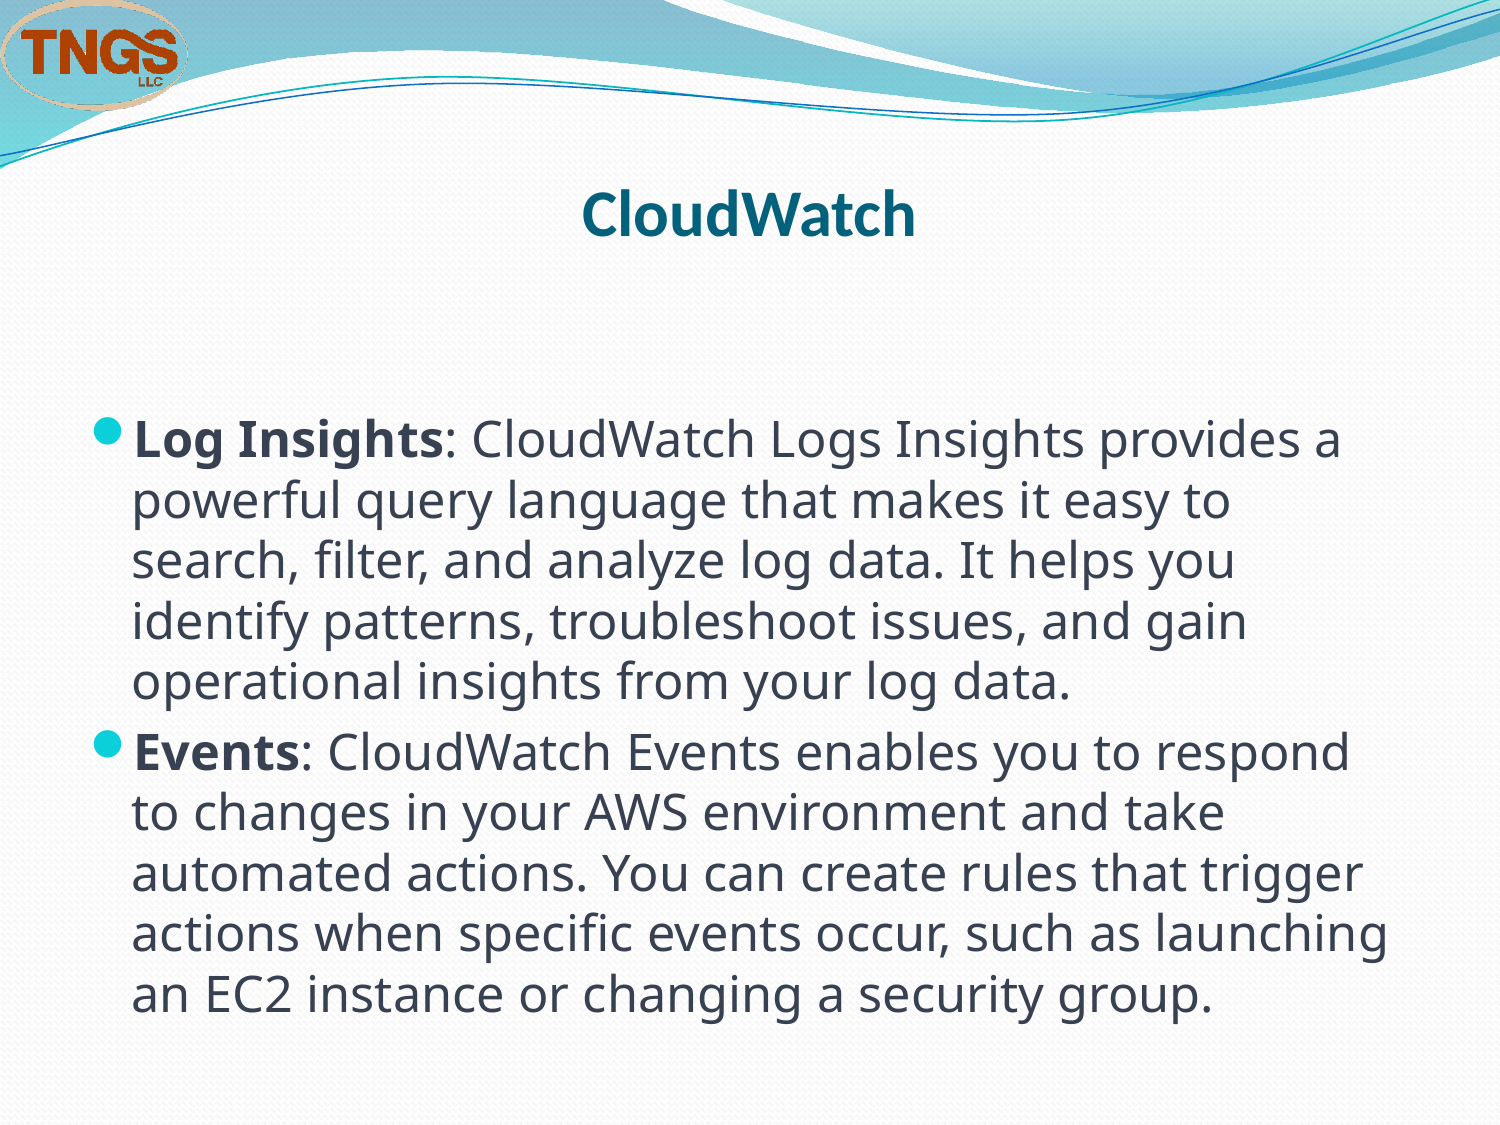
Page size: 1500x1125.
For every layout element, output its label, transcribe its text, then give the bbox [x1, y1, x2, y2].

title CloudWatch [74, 172, 1425, 250]
list Log Insights: CloudWatch Logs Insights provides a powerful query language that makes it easy to search, filter, and analyze log data. It helps you identify patterns, troubleshoot issues, and gain operational insights from your log data. Events: CloudWatch Events enables you to respond to changes in your AWS environment and take automated actions. You can create rules that trigger actions when specific events occur, such as launching an EC2 instance or changing a security group. [75, 399, 1425, 1080]
picture [0, 0, 188, 111]
